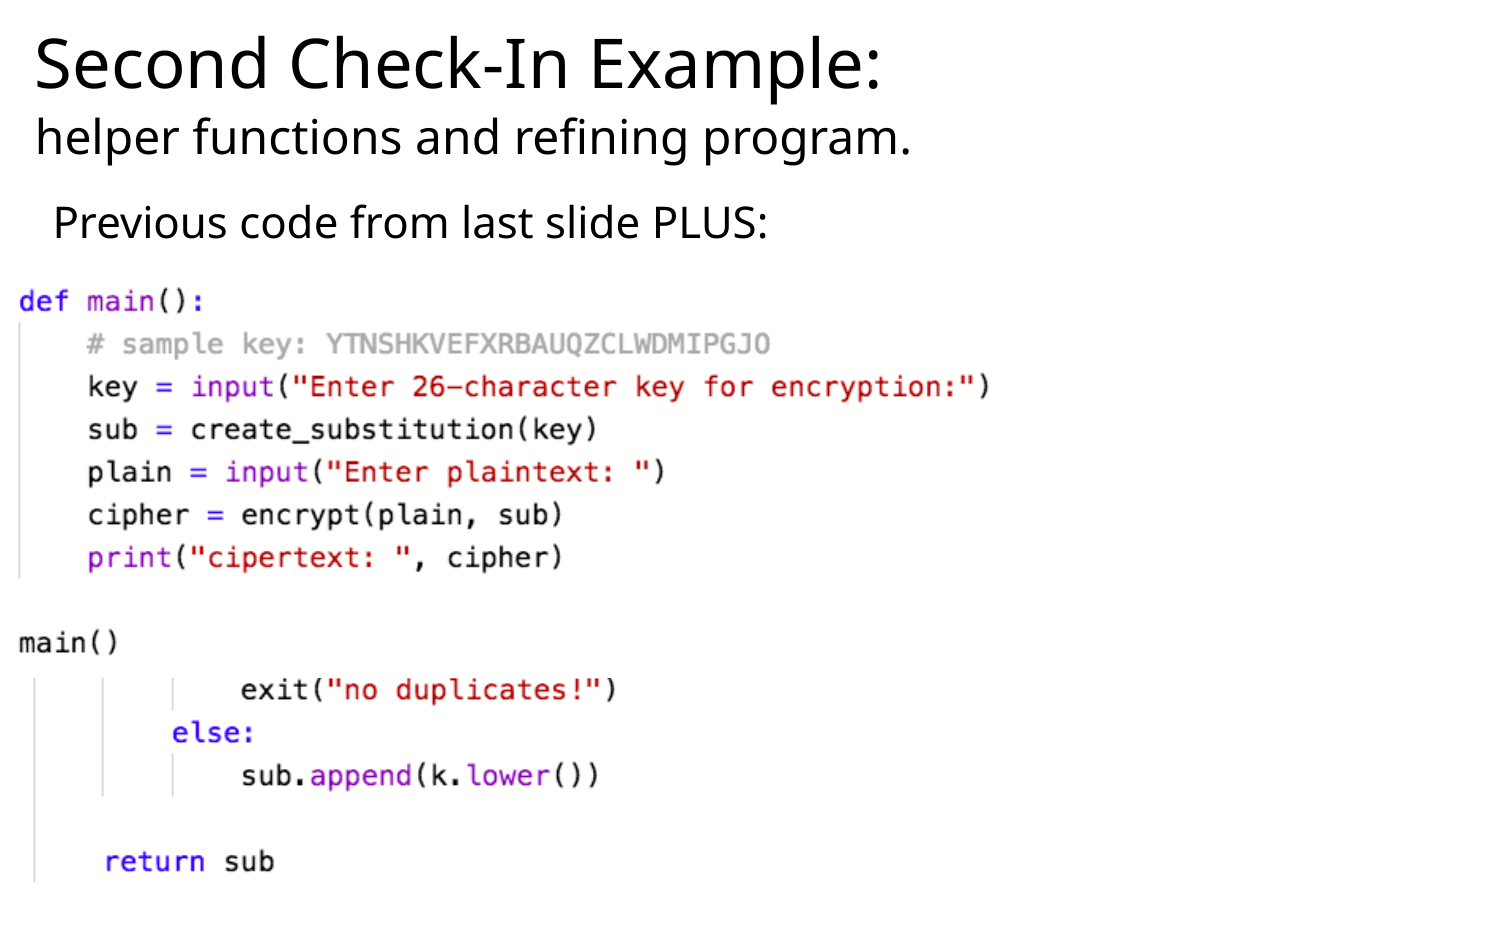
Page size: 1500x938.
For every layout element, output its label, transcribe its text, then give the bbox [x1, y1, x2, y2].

title Second Check-In Example: [19, 29, 1286, 102]
picture [0, 259, 1500, 908]
list Previous code from last slide PLUS: [37, 193, 1500, 259]
text_box helper functions and refining program. [19, 102, 1410, 175]
